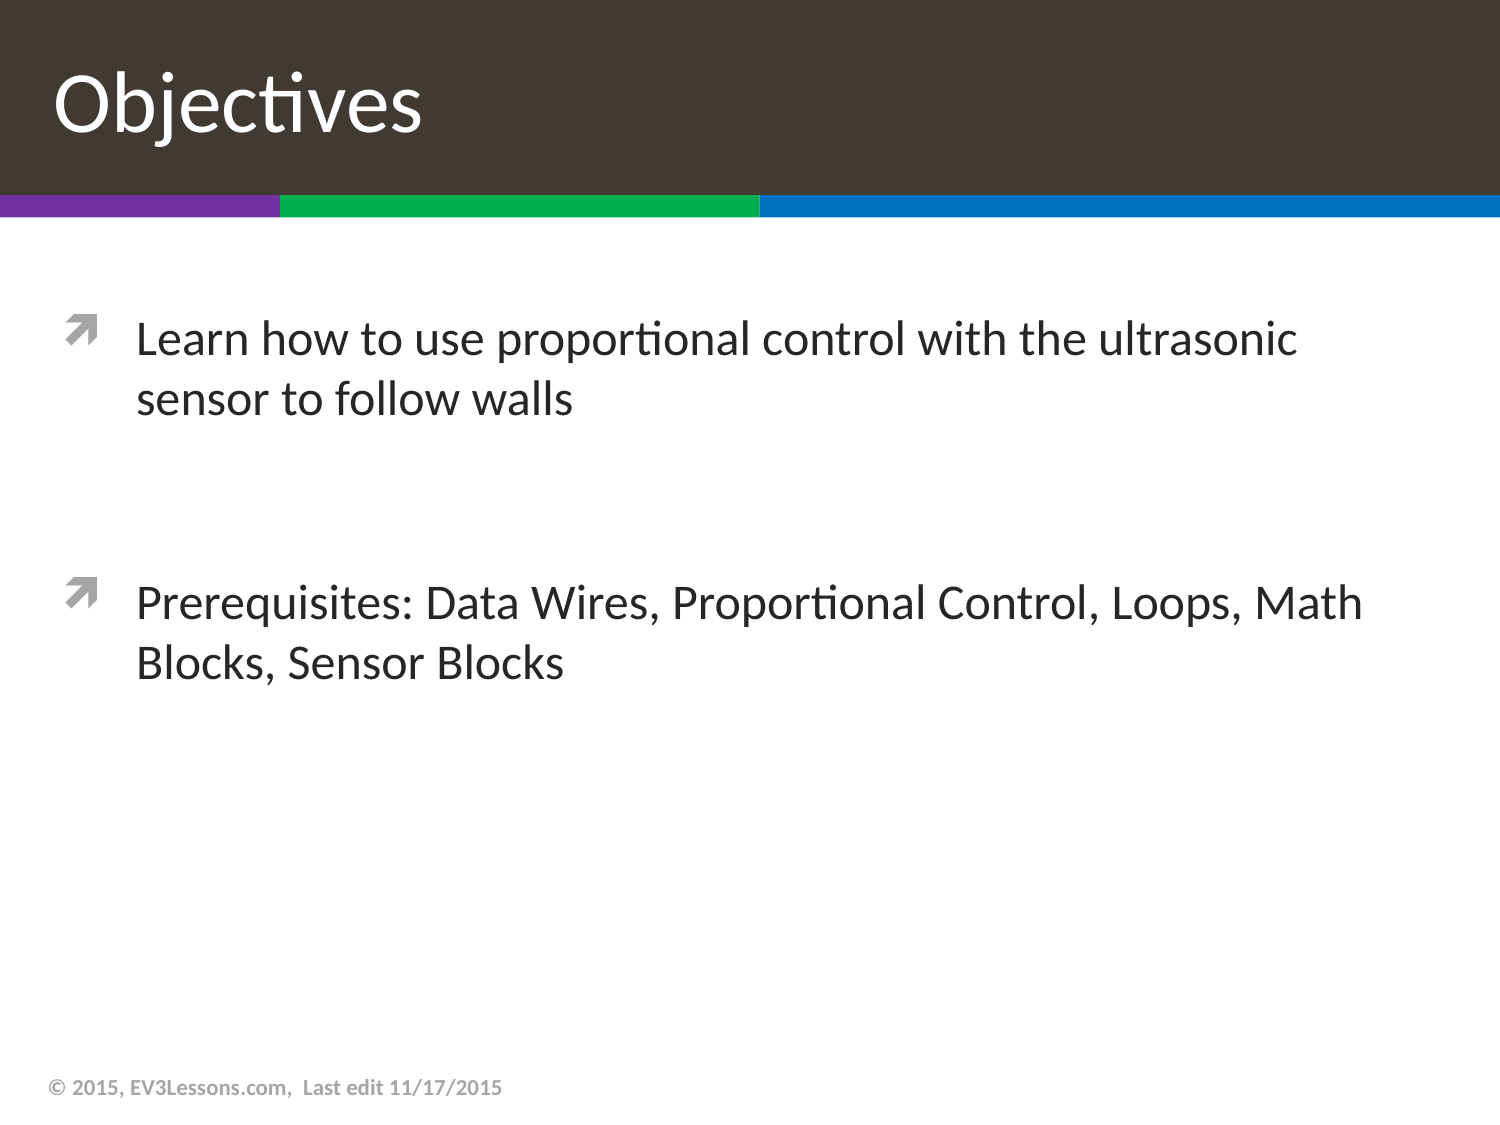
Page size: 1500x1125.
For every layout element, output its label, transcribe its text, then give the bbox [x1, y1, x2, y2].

list Learn how to use proportional control with the ultrasonic sensor to follow walls Prerequisites: Data Wires, Proportional Control, Loops, Math Blocks, Sensor Blocks [46, 298, 1454, 1005]
footer © 2015, EV3Lessons.com, Last edit 11/17/2015 [32, 1055, 1038, 1116]
title Objectives [0, 0, 1500, 195]
